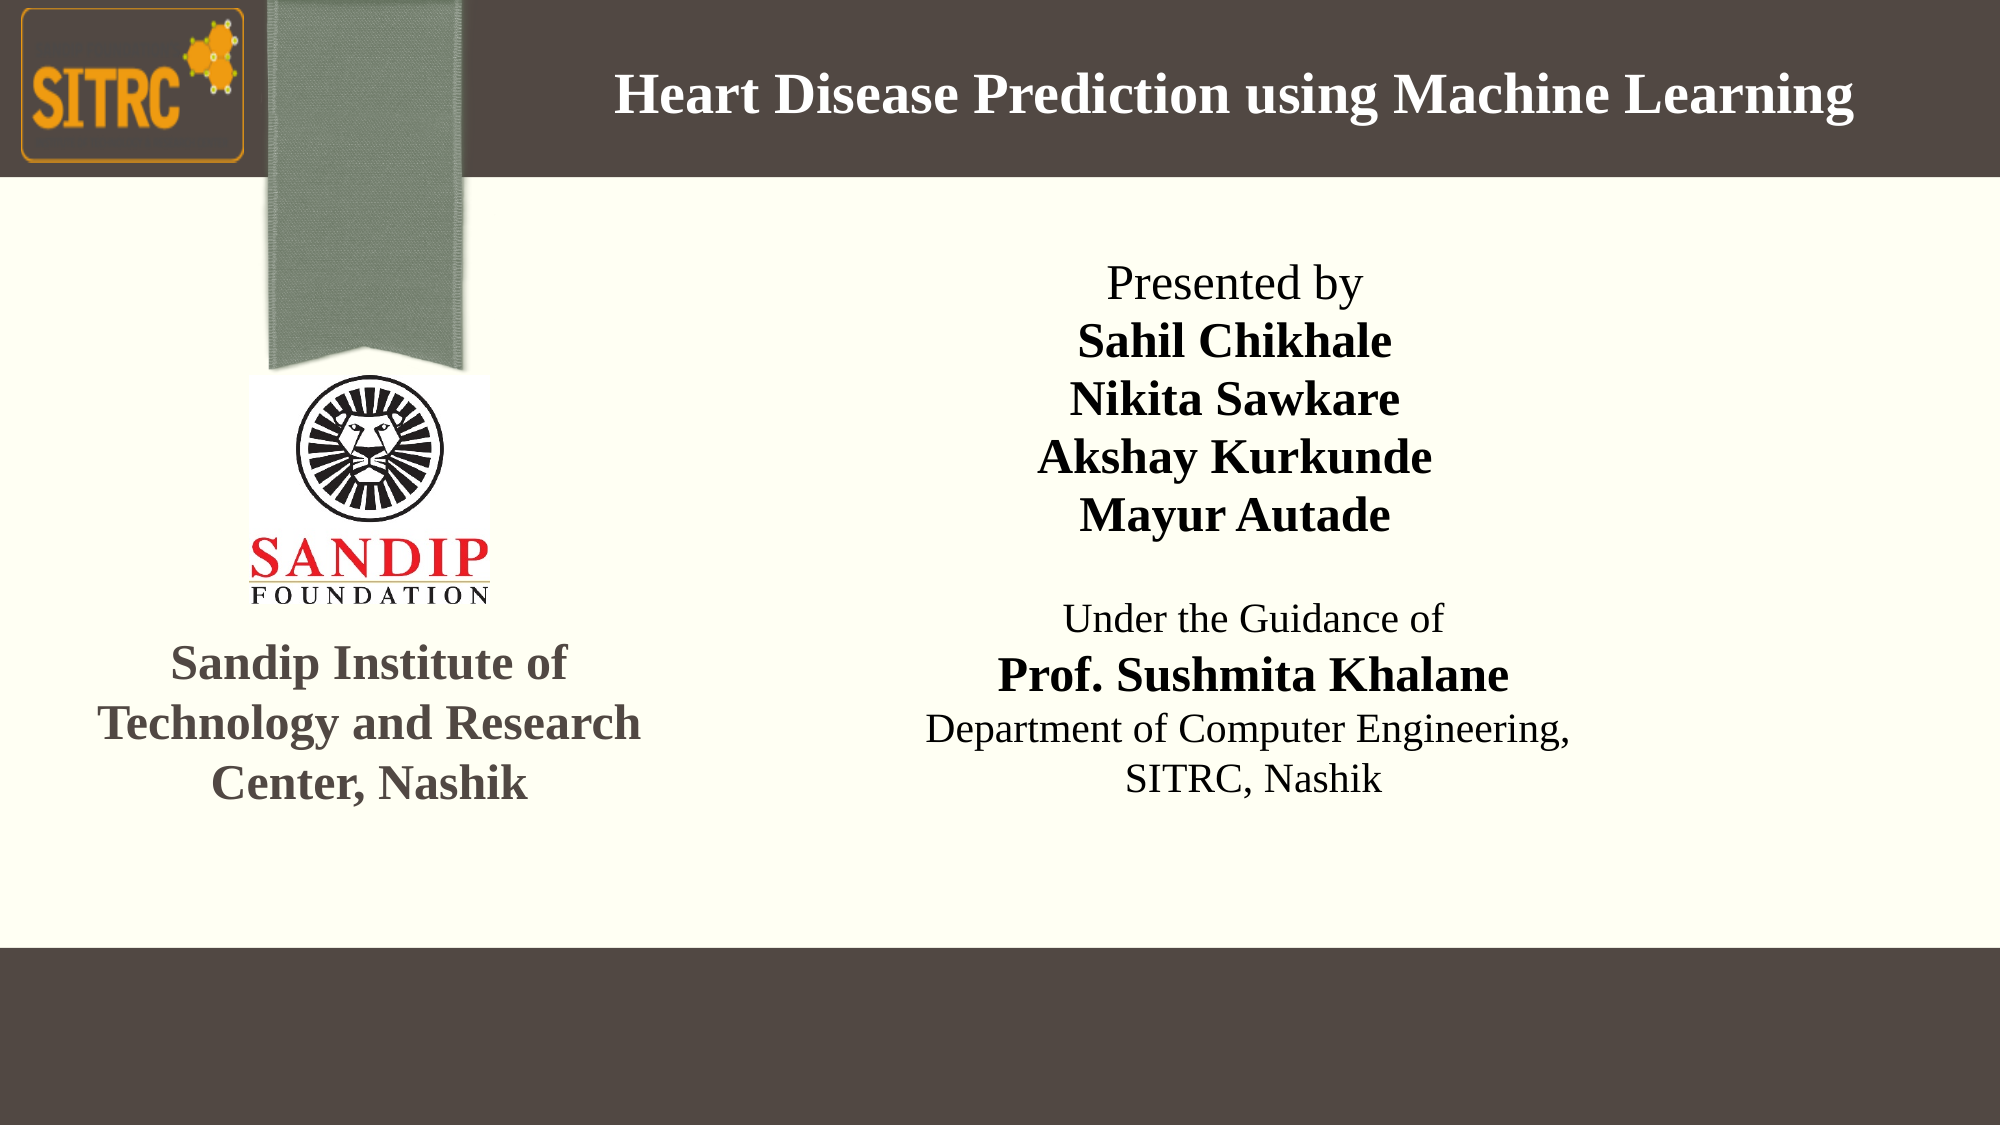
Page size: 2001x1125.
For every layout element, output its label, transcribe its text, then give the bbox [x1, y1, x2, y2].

text_box Presented by Sahil Chikhale Nikita Sawkare Akshay Kurkunde Mayur Autade Under the Guidance of Prof. Sushmita Khalane Department of Computer Engineering, SITRC, Nashik [830, 194, 1640, 931]
title Heart Disease Prediction using Machine Learning [470, 2, 2000, 188]
picture [249, 375, 490, 604]
picture [21, 7, 244, 163]
text_box Sandip Institute of Technology and Research Center, Nashik [64, 562, 675, 818]
